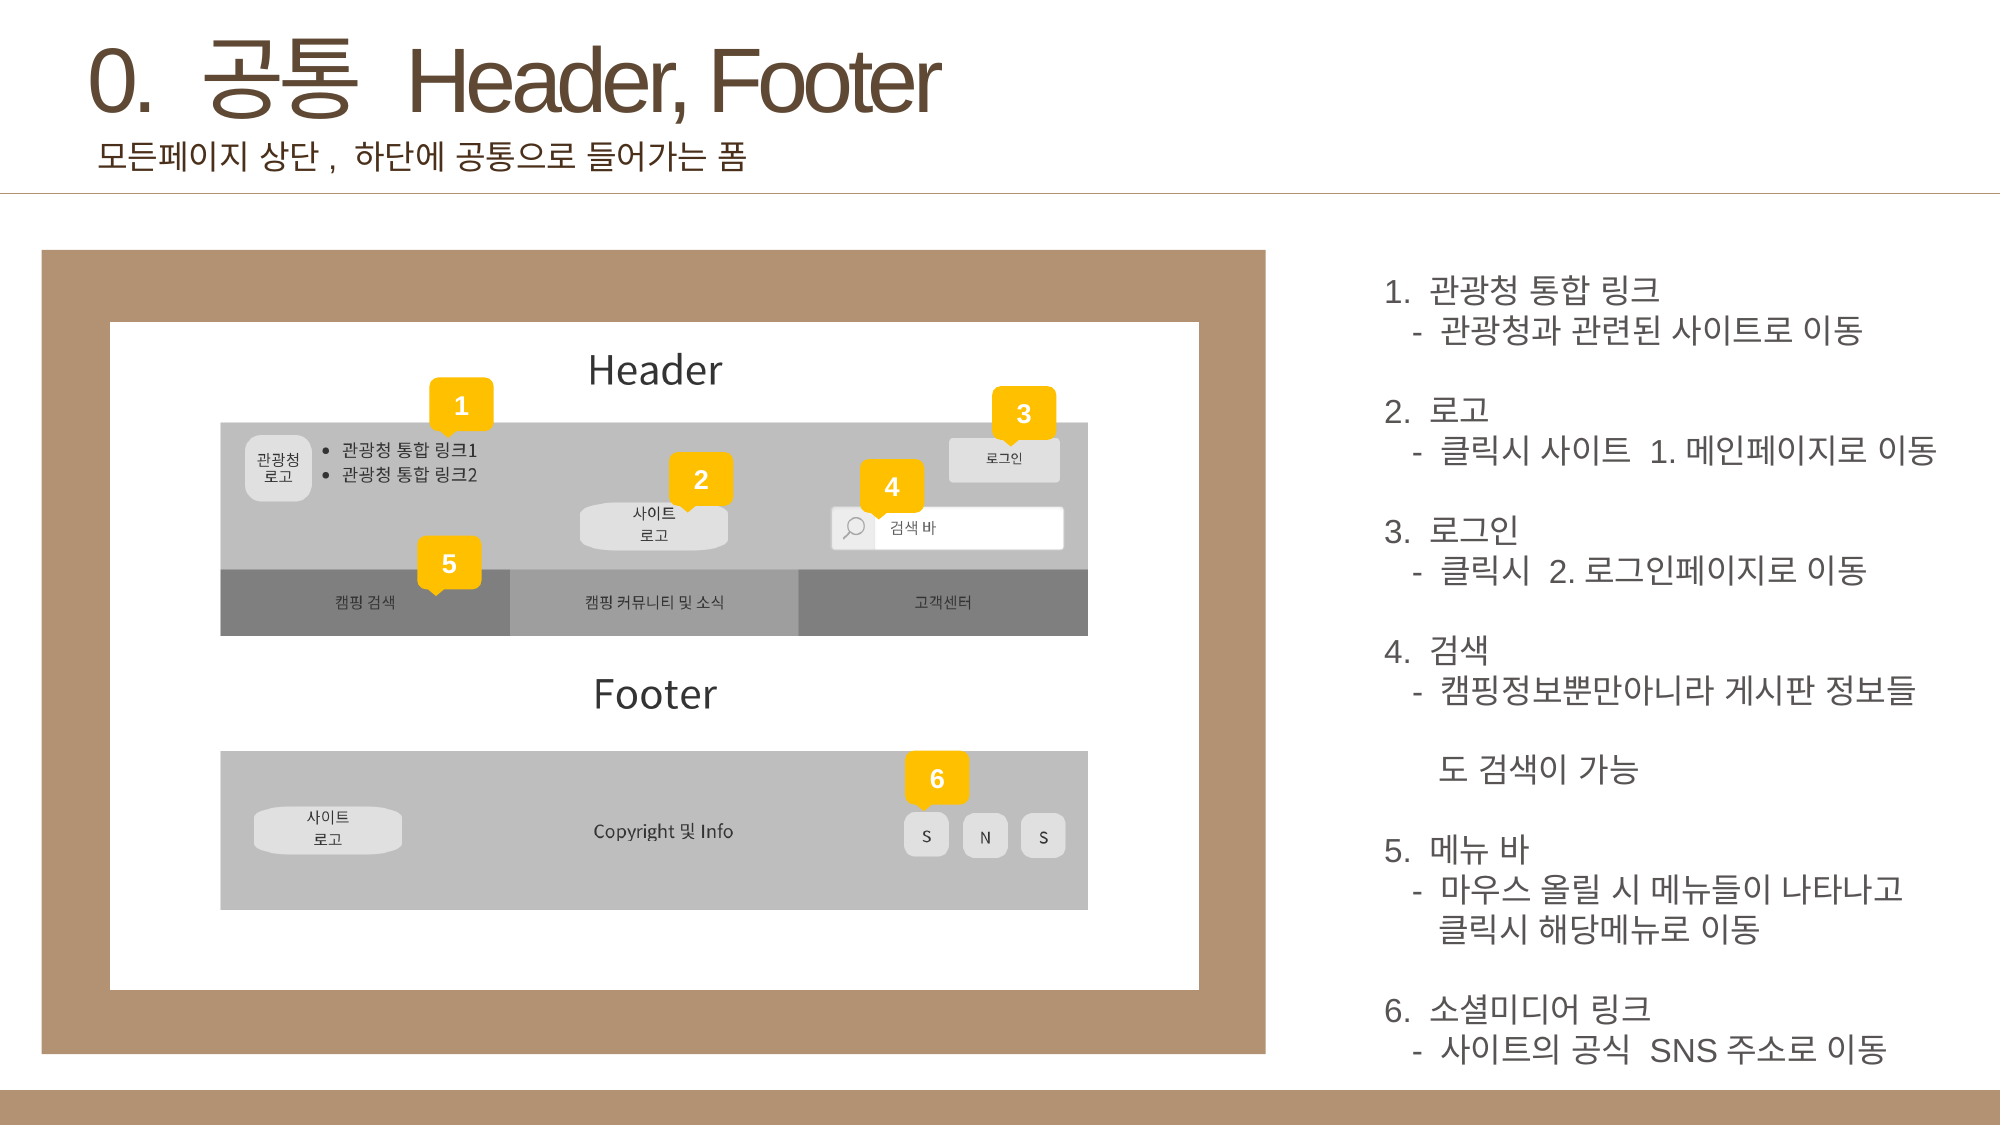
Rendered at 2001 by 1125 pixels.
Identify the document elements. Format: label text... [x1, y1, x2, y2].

text_box 1. 관광청 통합 링크 - 관광청과 관련된 사이트로 이동 2. 로고 - 클릭시 사이트 1.메인페이지로 이동 3. 로그인 - 클릭시 2.로그인페이지로 이동 4. 검색 - 캠핑정보뿐만아니라 게시판 정보들 도 검색이 가능 5. 메뉴 바 - 마우스 올릴 시 메뉴들이 나타나고 클릭시 해당메뉴로 이동 6. 소셜미디어 링크 - 사이트의 공식 SNS주소로 이동 [1369, 263, 1970, 1117]
picture [110, 322, 1199, 990]
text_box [69, 13, 962, 185]
text_box [41, 249, 1267, 1055]
text_box [0, 1089, 2000, 1125]
